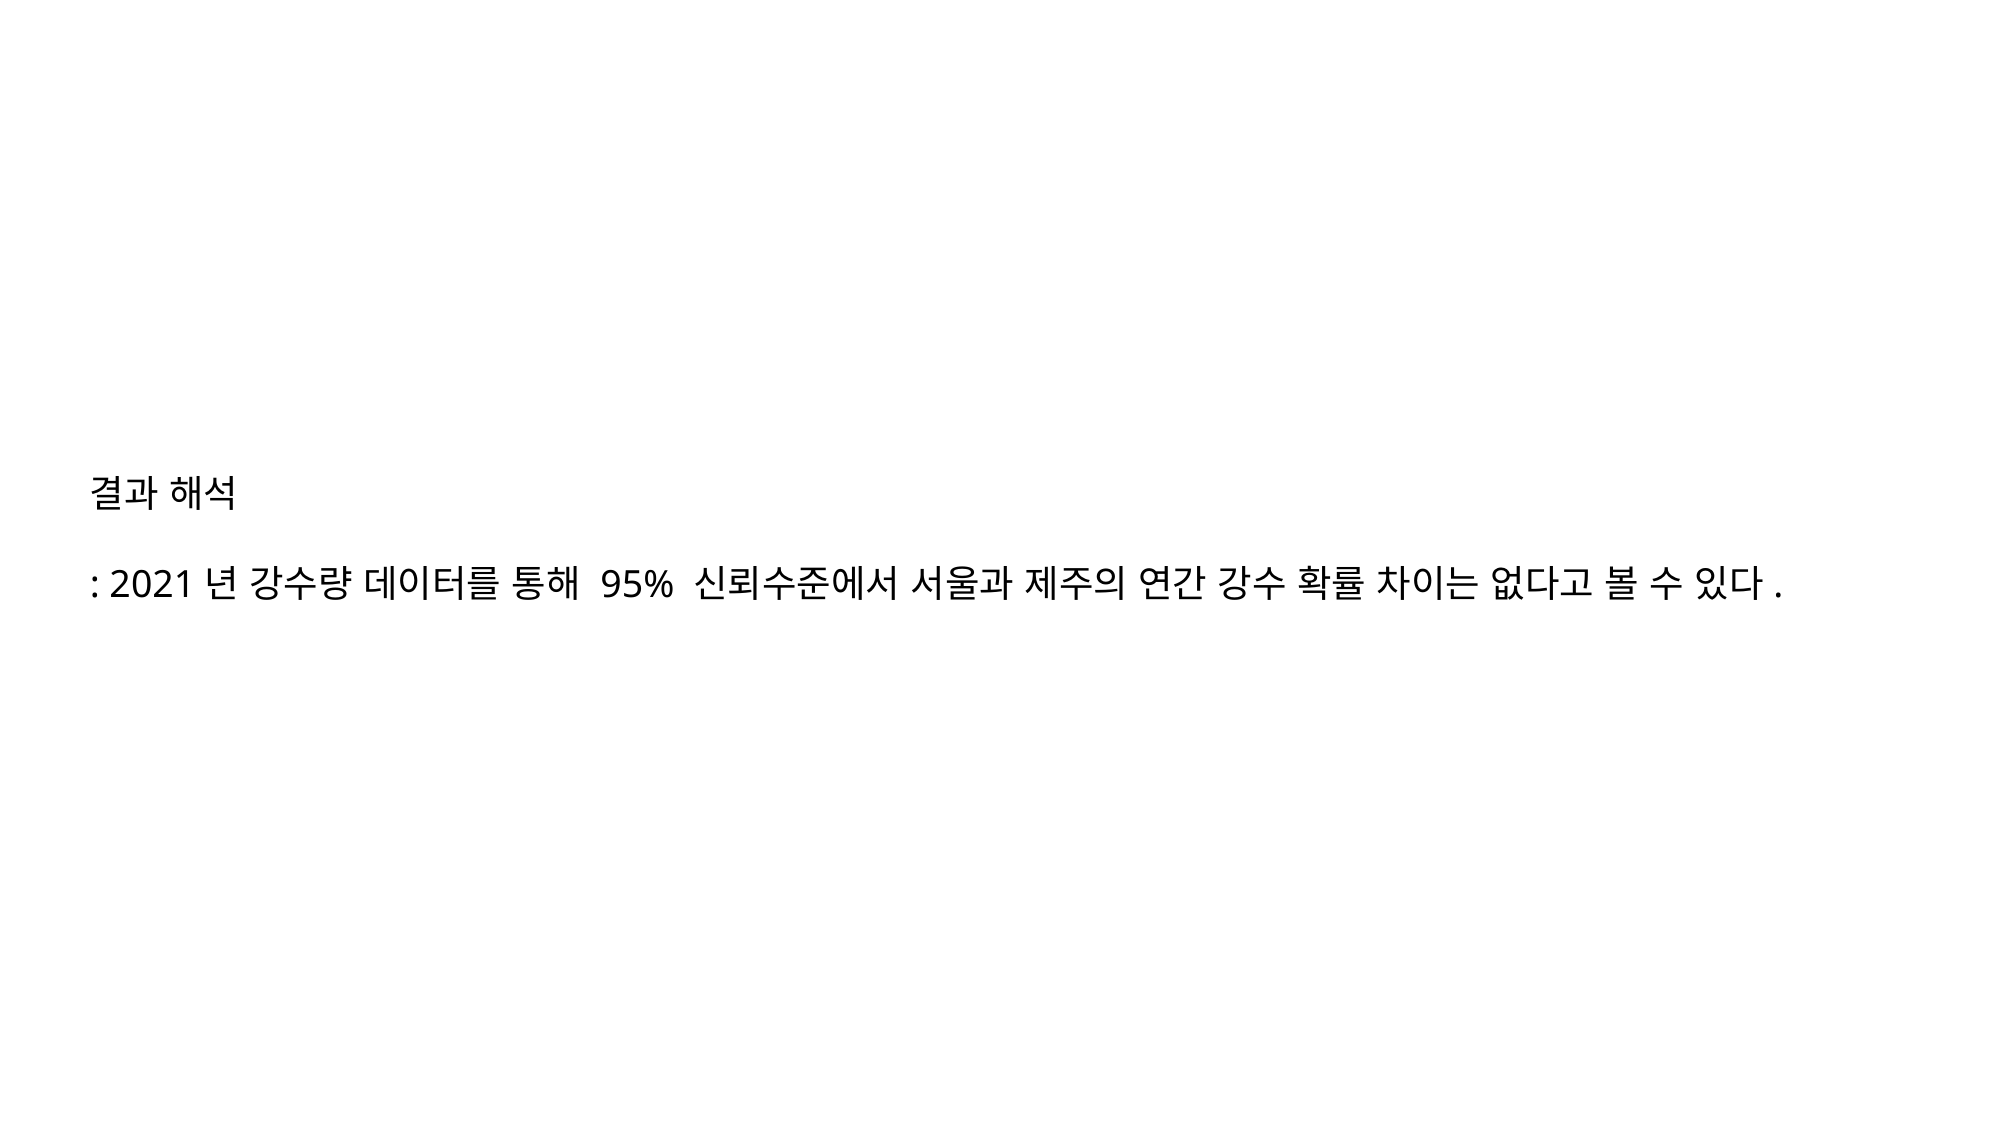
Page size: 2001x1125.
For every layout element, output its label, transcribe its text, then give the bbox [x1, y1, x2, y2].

text_box 결과 해석 : 2021년 강수량 데이터를 통해 95% 신뢰수준에서 서울과 제주의 연간 강수 확률 차이는 없다고 볼 수 있다. [75, 462, 1975, 612]
